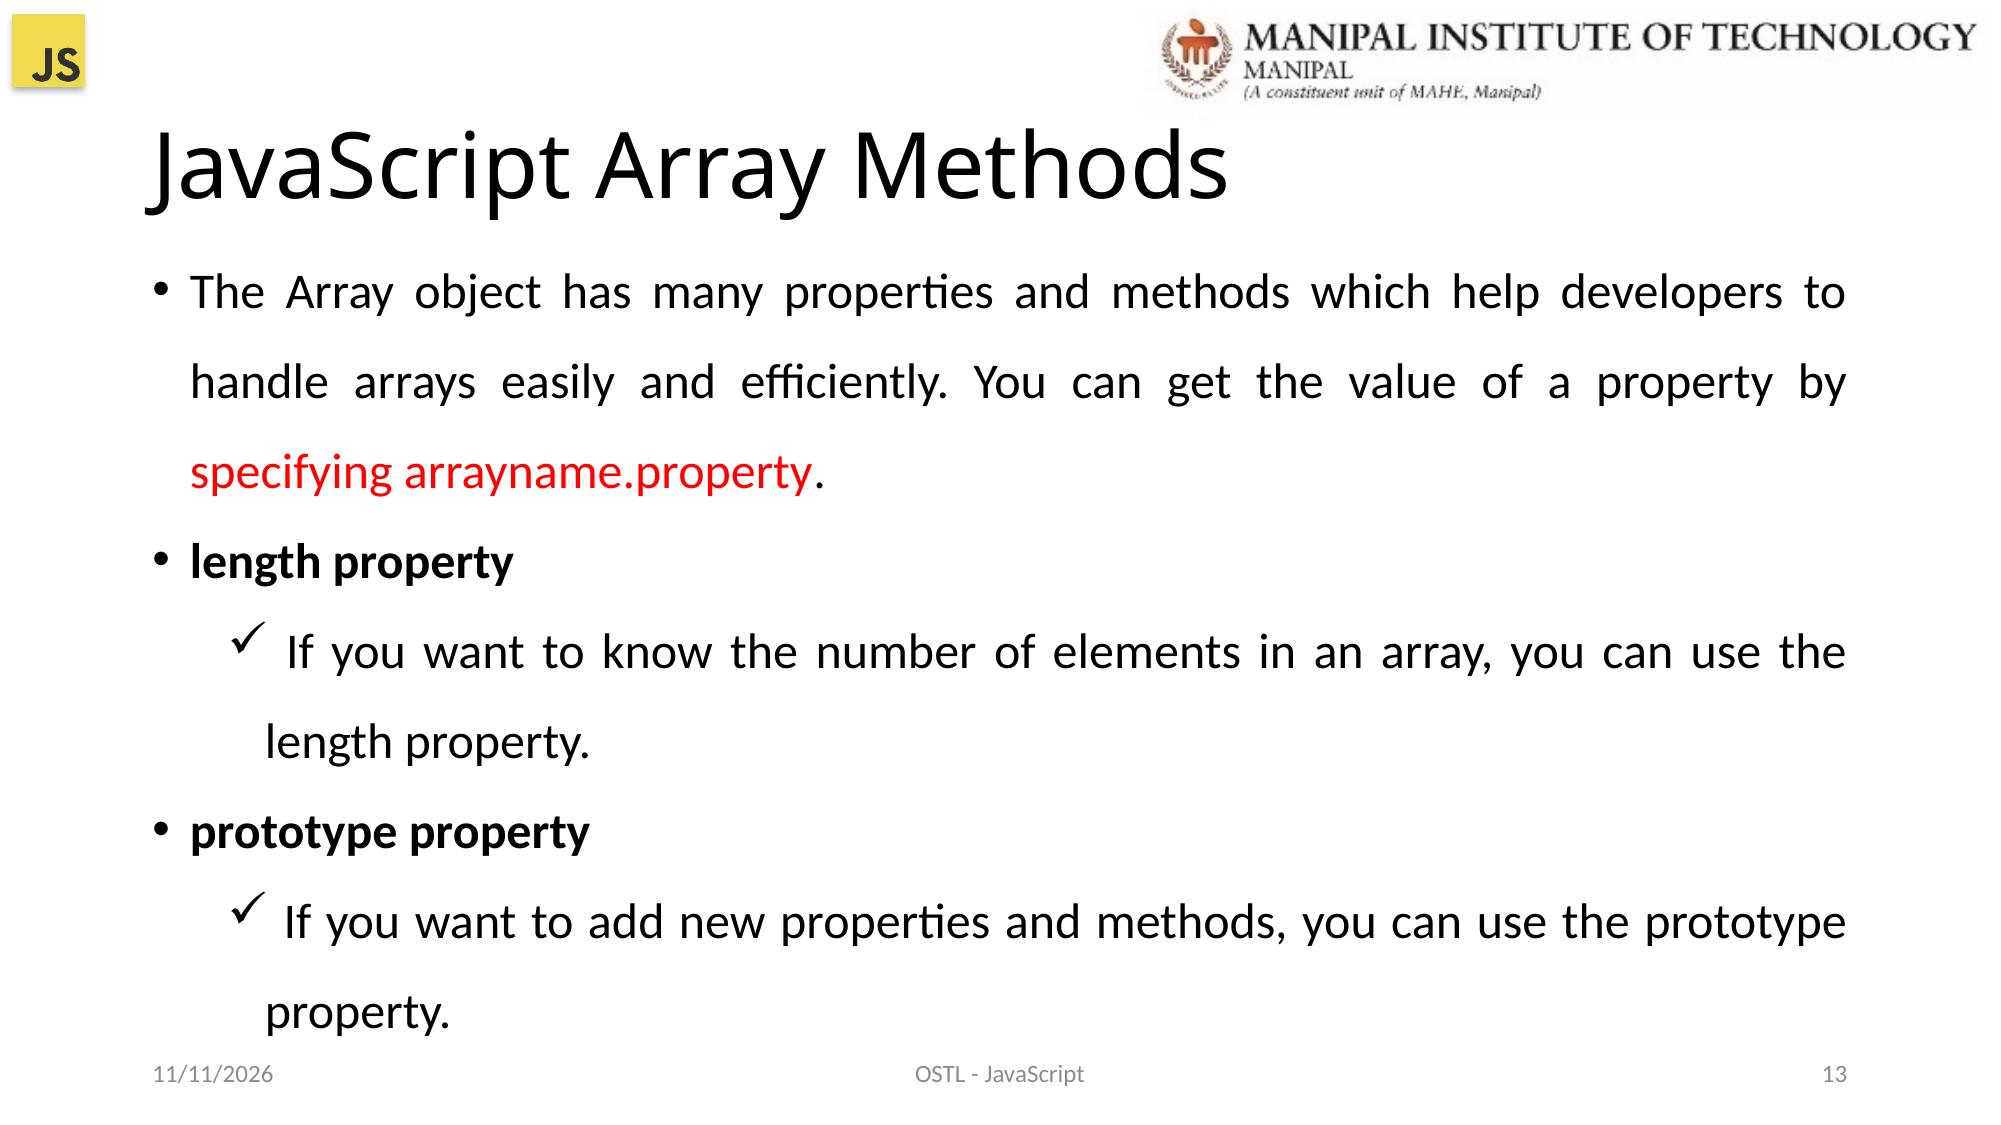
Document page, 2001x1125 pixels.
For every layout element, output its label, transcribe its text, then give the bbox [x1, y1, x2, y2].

slide_number 22-Dec-21 [137, 1042, 588, 1103]
footer OSTL - JavaScript [662, 1042, 1338, 1103]
title JavaScript Array Methods [137, 59, 1863, 220]
picture [1143, 7, 1994, 121]
slide_number 13 [1412, 1042, 1863, 1103]
picture [12, 14, 85, 87]
list The Array object has many properties and methods which help developers to handle arrays easily and efficiently. You can get the value of a property by specifying arrayname.property. length property If you want to know the number of elements in an array, you can use the length property. prototype property If you want to add new properties and methods, you can use the prototype property. [137, 220, 1863, 1081]
